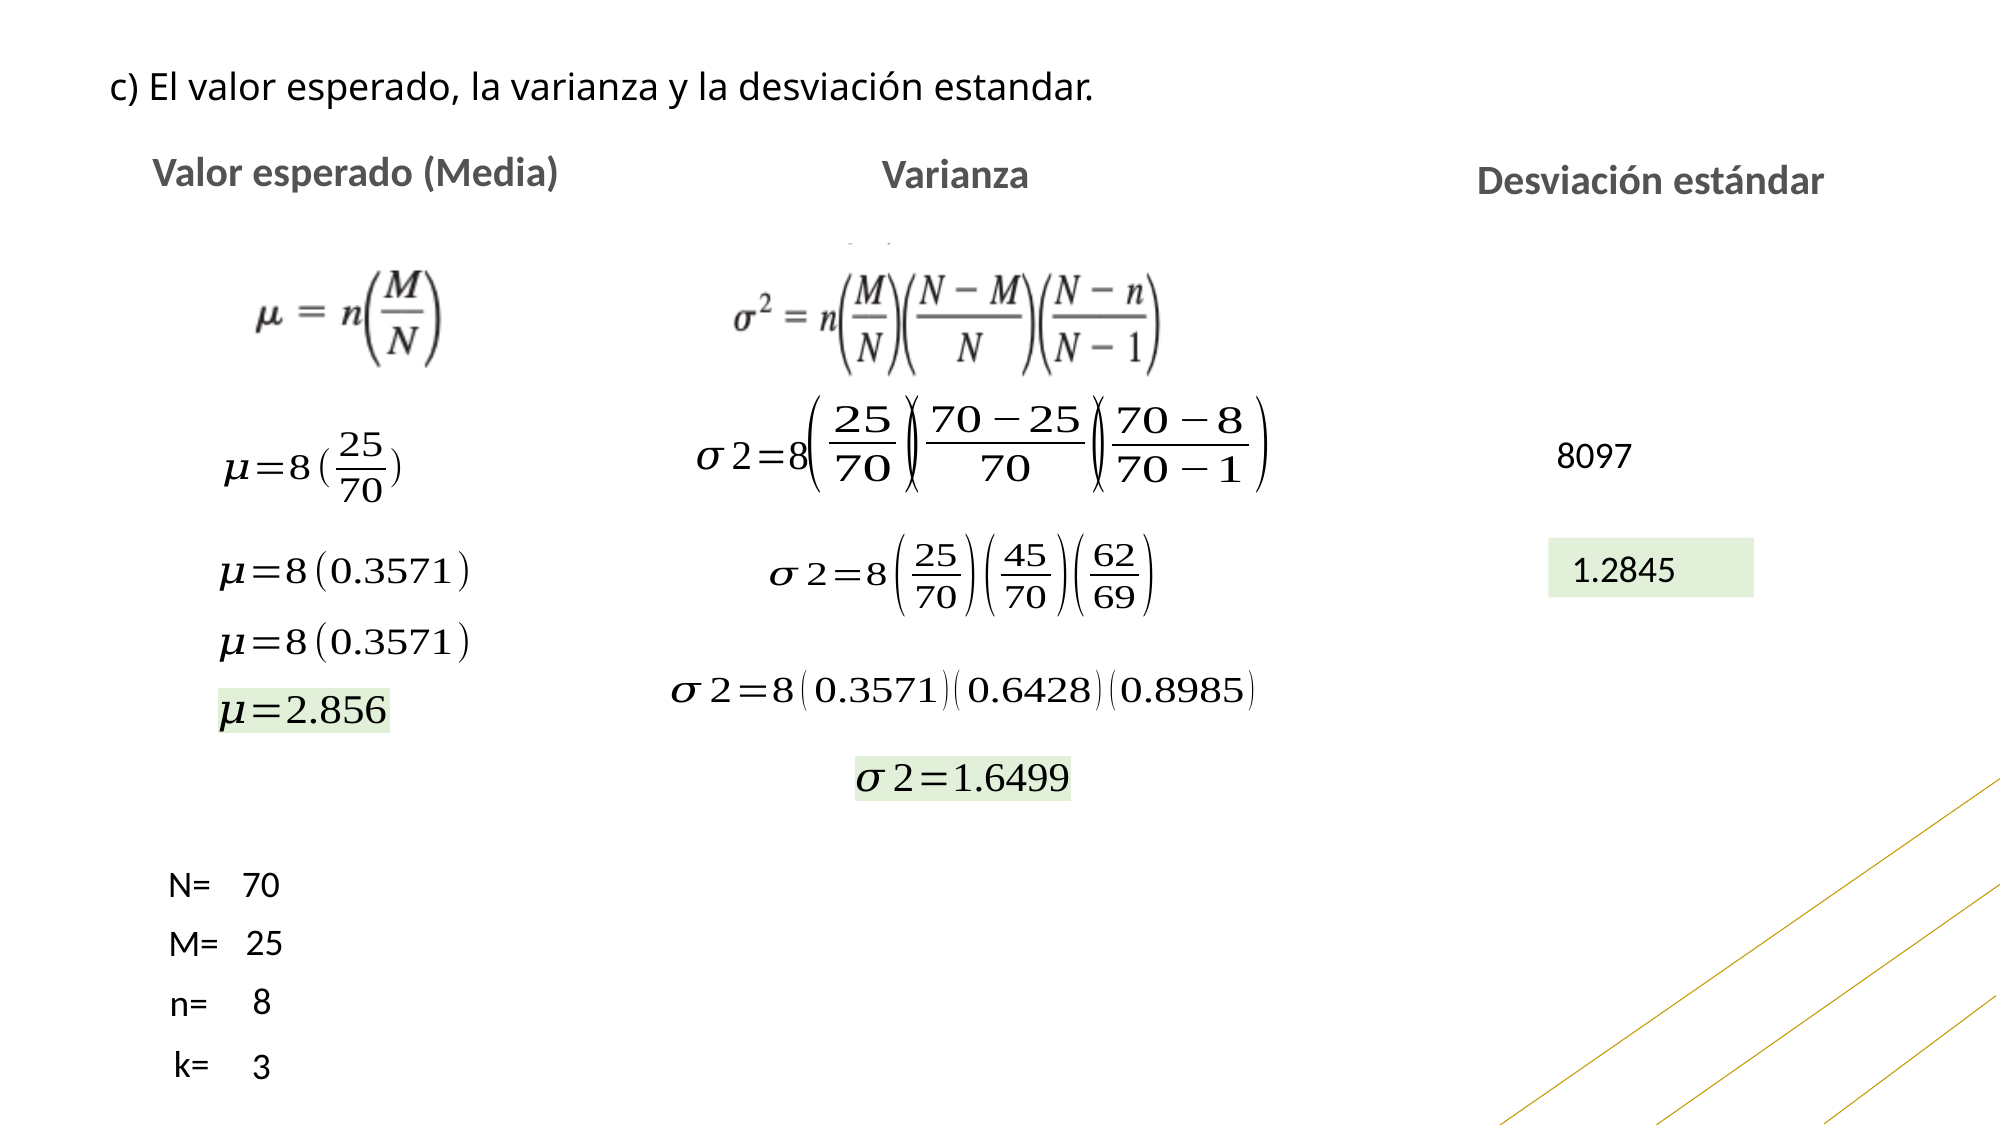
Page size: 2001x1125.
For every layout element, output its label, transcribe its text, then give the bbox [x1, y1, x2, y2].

text_box k= [159, 1033, 225, 1093]
text_box 25 [230, 910, 299, 971]
text_box Valor esperado (Media) [137, 64, 607, 282]
text_box 3 [237, 1035, 286, 1095]
text_box n= [154, 972, 224, 1032]
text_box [1656, 884, 2000, 1125]
picture [677, 243, 1249, 425]
picture [221, 246, 494, 371]
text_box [1499, 778, 2000, 1125]
text_box Desviación estándar [1462, 145, 1840, 211]
text_box M= [153, 911, 234, 972]
text_box c) El valor esperado, la varianza y la desviación estandar. [94, 55, 1472, 115]
text_box Varianza [867, 139, 1045, 243]
text_box 8 [237, 969, 287, 1029]
text_box N= [153, 852, 227, 911]
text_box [1823, 995, 1996, 1125]
text_box 70 [227, 852, 295, 911]
